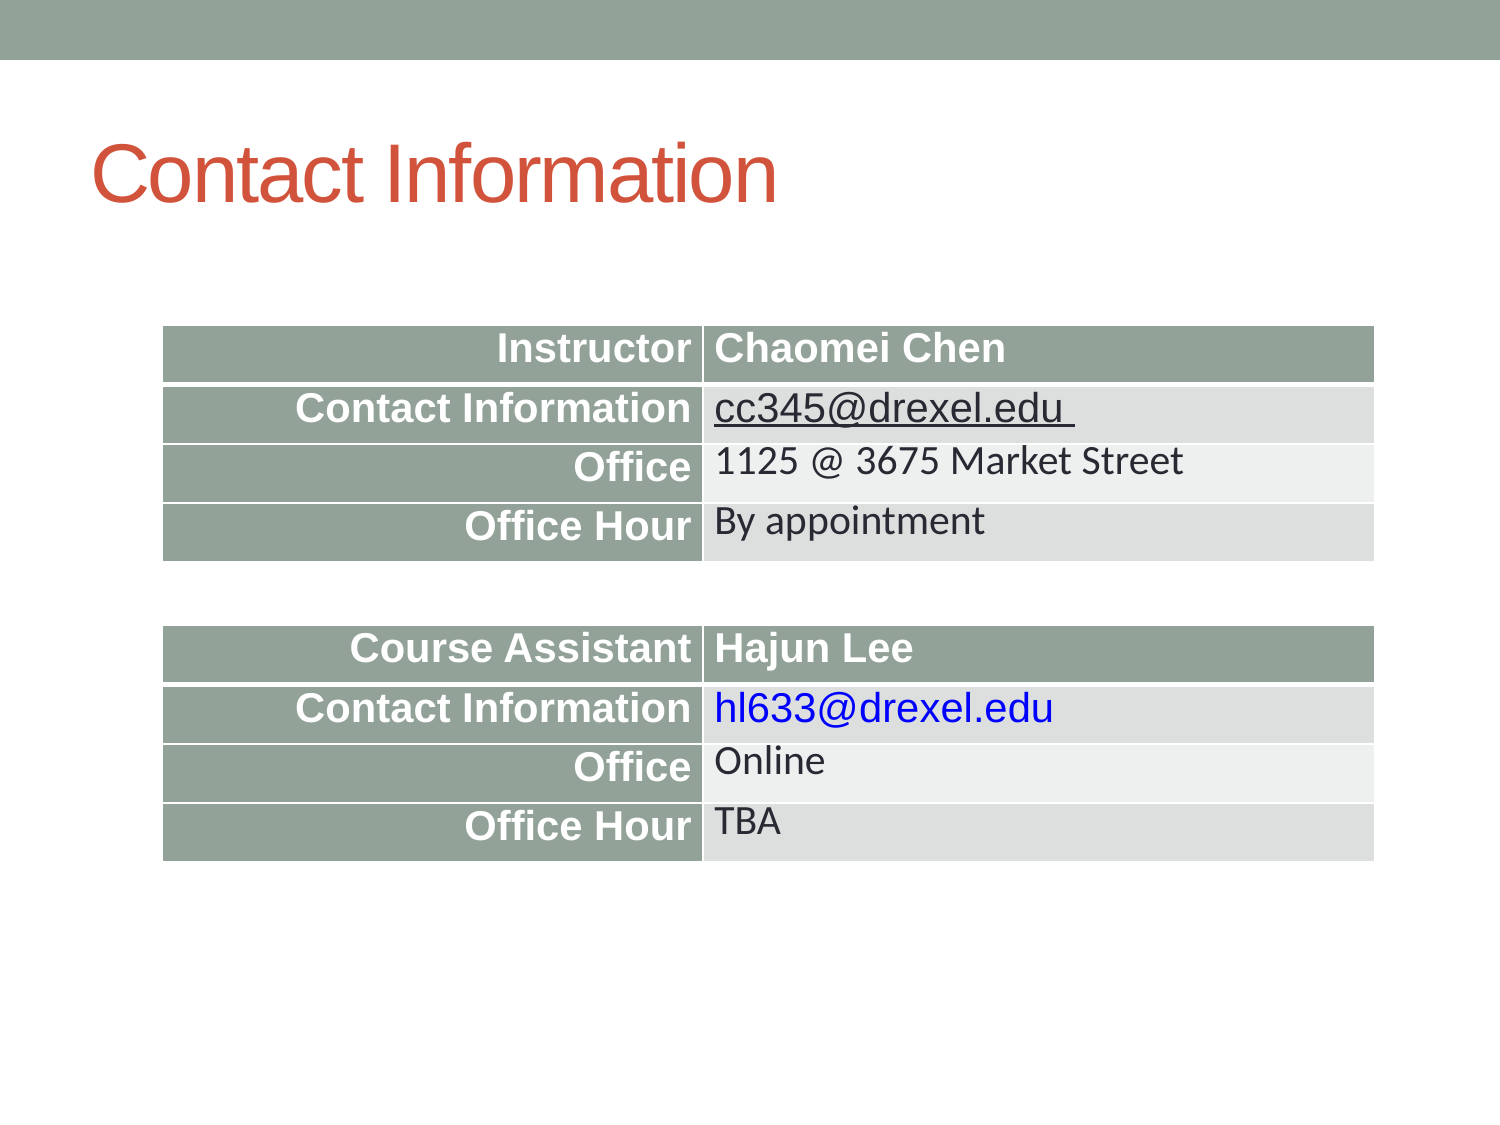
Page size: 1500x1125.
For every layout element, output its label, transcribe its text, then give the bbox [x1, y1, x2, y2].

table_cell Contact Information [163, 387, 702, 443]
table_cell Office Hour [163, 804, 702, 861]
title Contact Information [75, 87, 1425, 250]
table_cell TBA [704, 804, 1374, 861]
table_cell Online [704, 745, 1374, 802]
table_cell cc345@drexel.edu [704, 387, 1374, 443]
table_cell Office [163, 745, 702, 802]
table_header Hajun Lee [704, 626, 1374, 682]
table_cell By appointment [704, 504, 1374, 561]
table_cell Office [163, 445, 702, 502]
table_header Chaomei Chen [704, 326, 1374, 382]
table_cell Contact Information [163, 687, 702, 743]
table_header Instructor [163, 326, 702, 382]
table_cell Office Hour [163, 504, 702, 561]
table_header Course Assistant [163, 626, 702, 682]
table_cell hl633@drexel.edu [704, 687, 1374, 743]
table_cell 1125 @ 3675 Market Street [704, 445, 1374, 502]
